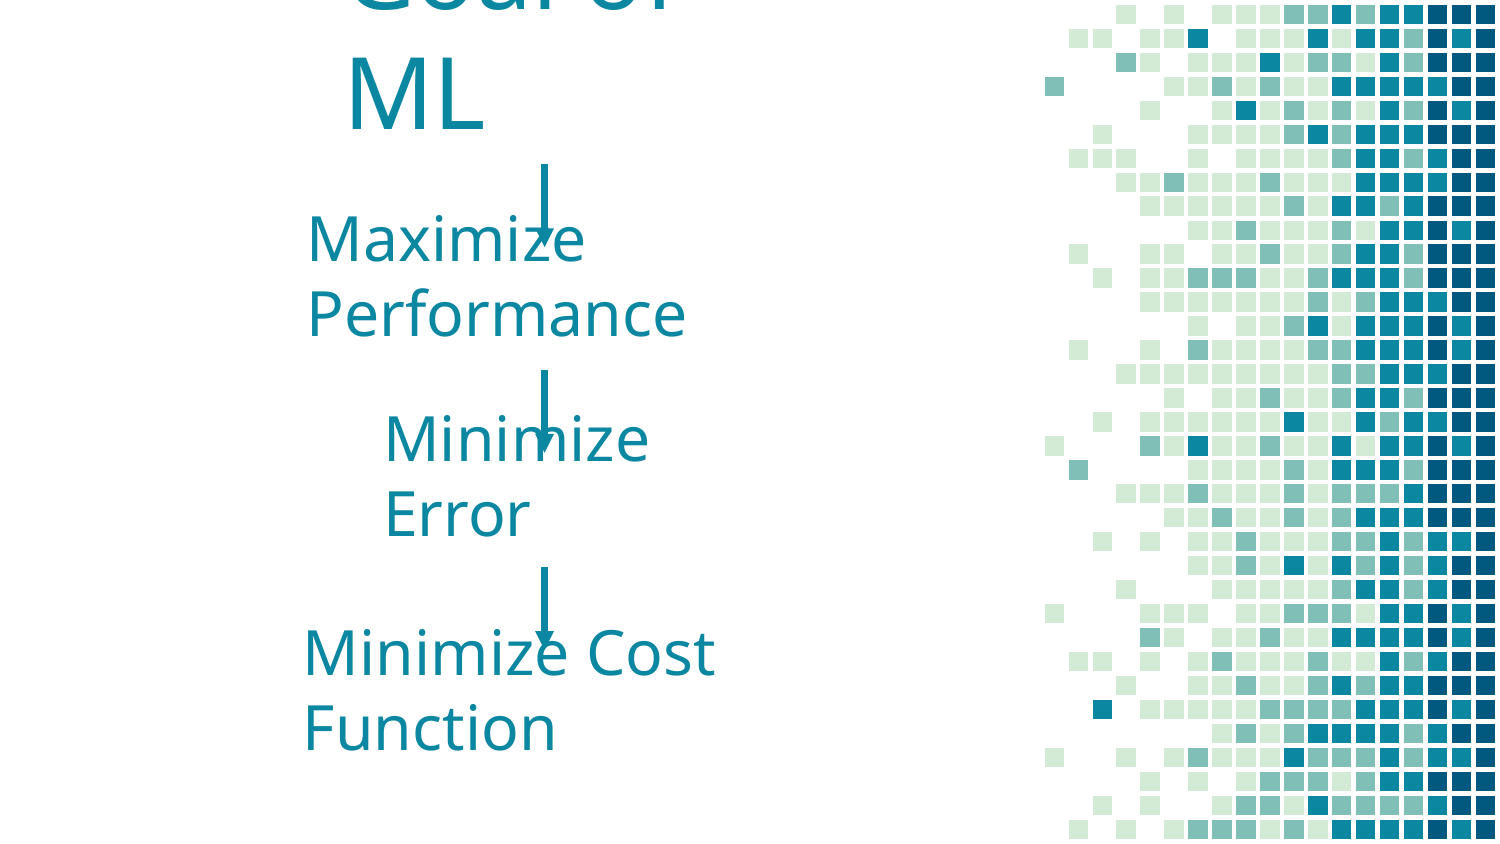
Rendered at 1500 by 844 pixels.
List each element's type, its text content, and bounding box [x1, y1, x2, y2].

title Minimize Cost Function [287, 682, 865, 779]
title Minimize Error [368, 468, 753, 564]
title Maximize Performance [291, 268, 856, 365]
title Goal of ML [328, 18, 793, 165]
